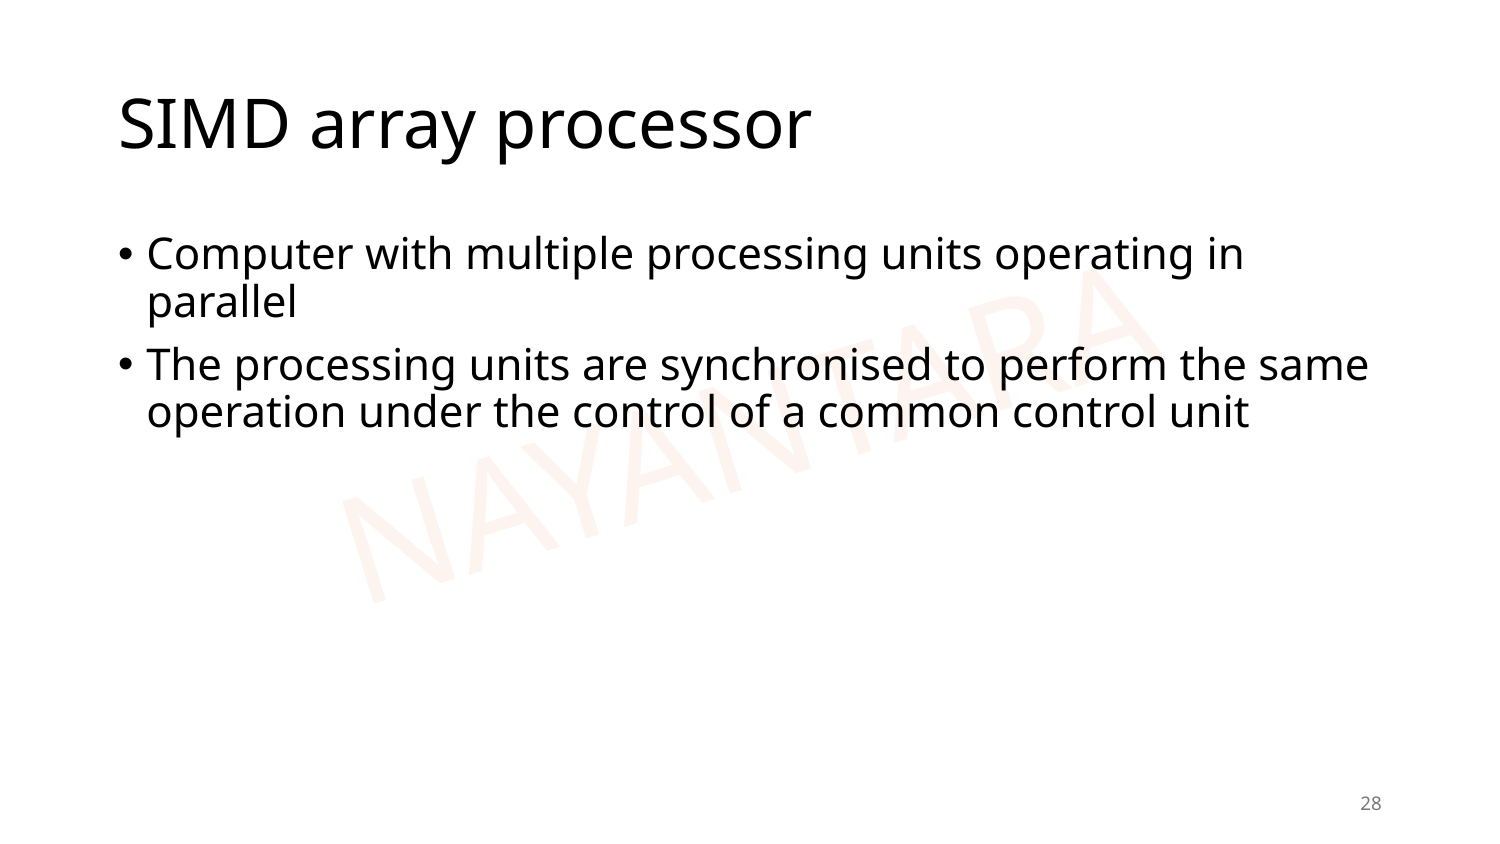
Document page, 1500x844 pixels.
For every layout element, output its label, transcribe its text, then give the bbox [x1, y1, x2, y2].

list Computer with multiple processing units operating in parallel The processing units are synchronised to perform the same operation under the control of a common control unit [103, 224, 1397, 760]
slide_number 28 [1059, 782, 1397, 827]
title SIMD array processor [103, 44, 1397, 208]
